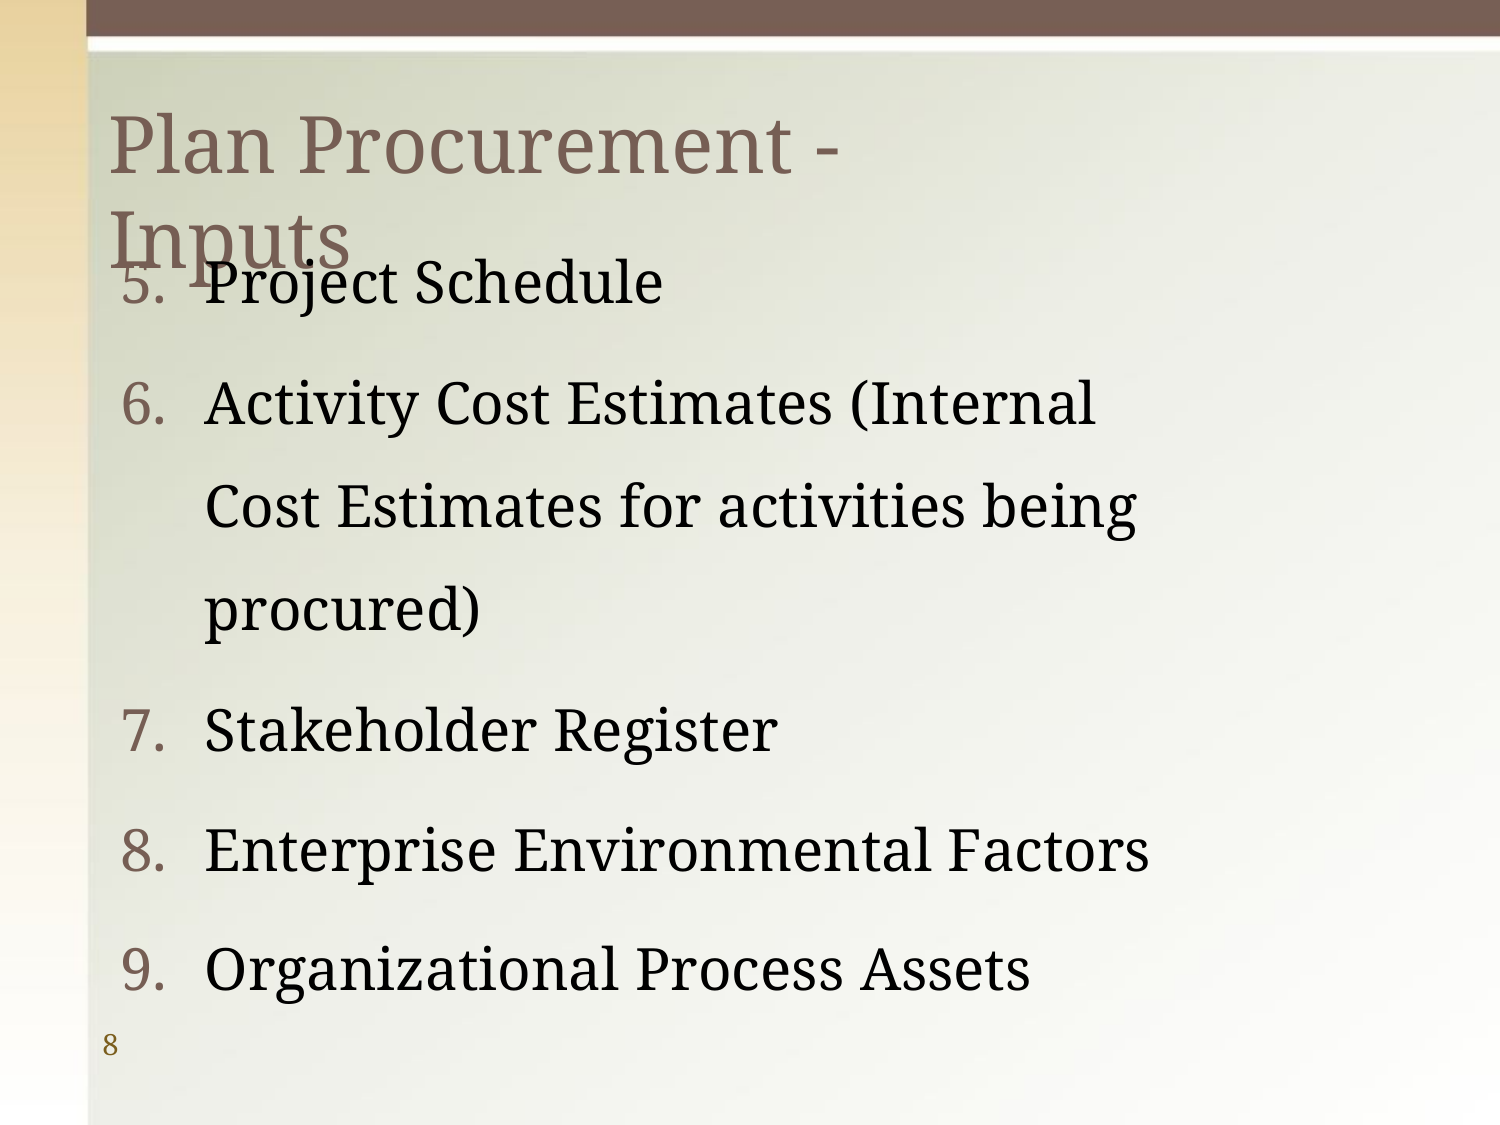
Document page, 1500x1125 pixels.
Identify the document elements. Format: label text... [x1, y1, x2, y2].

text_box Project Schedule Activity Cost Estimates (Internal Cost Estimates for activities being procured) Stakeholder Register Enterprise Environmental Factors Organizational Process Assets [118, 245, 1217, 1003]
title Plan Procurement - Inputs [106, 94, 1042, 285]
slide_number 8 [79, 1035, 152, 1125]
text_box [0, 0, 1500, 1125]
